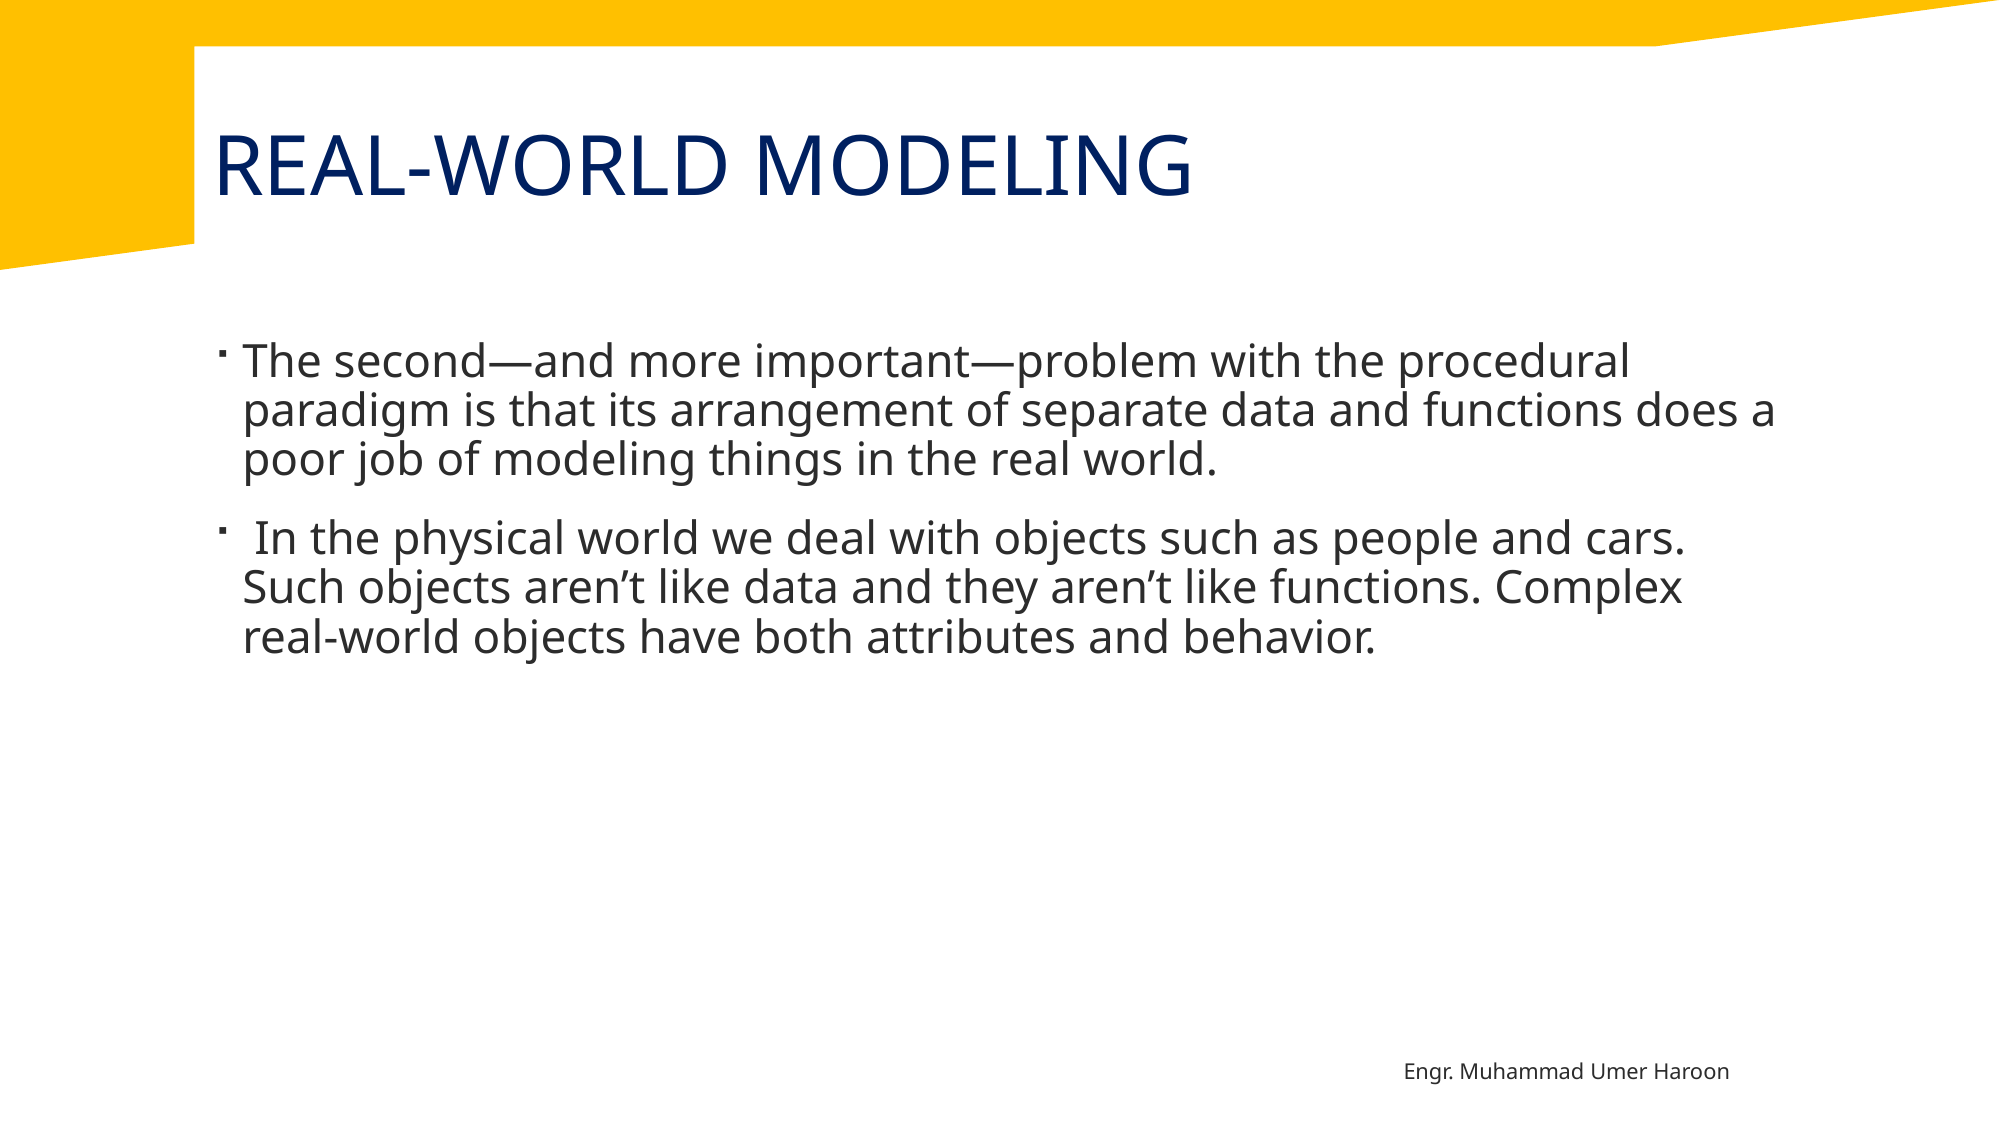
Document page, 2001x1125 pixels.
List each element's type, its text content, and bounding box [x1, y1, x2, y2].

list The second—and more important—problem with the procedural paradigm is that its arrangement of separate data and functions does a poor job of modeling things in the real world. In the physical world we deal with objects such as people and cars. Such objects aren’t like data and they aren’t like functions. Complex real-world objects have both attributes and behavior. [197, 329, 1803, 1020]
footer Engr. Muhammad Umer Haroon [918, 1053, 1746, 1114]
title Real-World Modeling [197, 46, 1803, 295]
